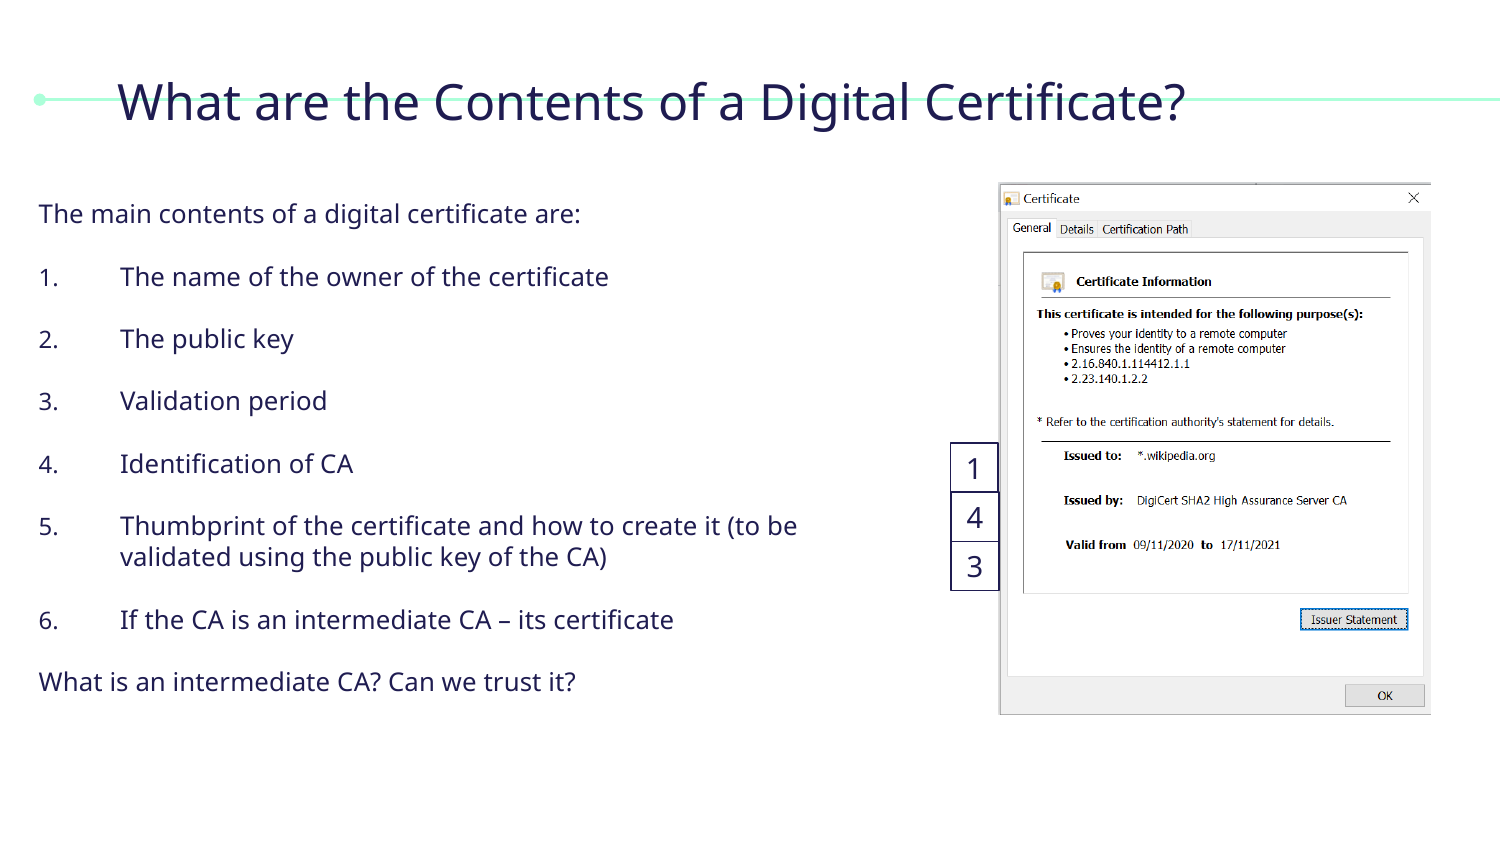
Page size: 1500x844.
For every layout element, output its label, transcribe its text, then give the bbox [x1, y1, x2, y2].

text_box 1 [950, 442, 992, 493]
text_box 4 [951, 492, 992, 541]
text_box The main contents of a digital certificate are: The name of the owner of the certificate The public key Validation period Identification of CA Thumbprint of the certificate and how to create it (to be validated using the public key of the CA) If the CA is an intermediate CA – its certificate What is an intermediate CA? Can we trust it? [23, 182, 860, 775]
title What are the Contents of a Digital Certificate? [102, 55, 1229, 144]
picture [997, 182, 1431, 715]
text_box 3 [951, 541, 992, 591]
